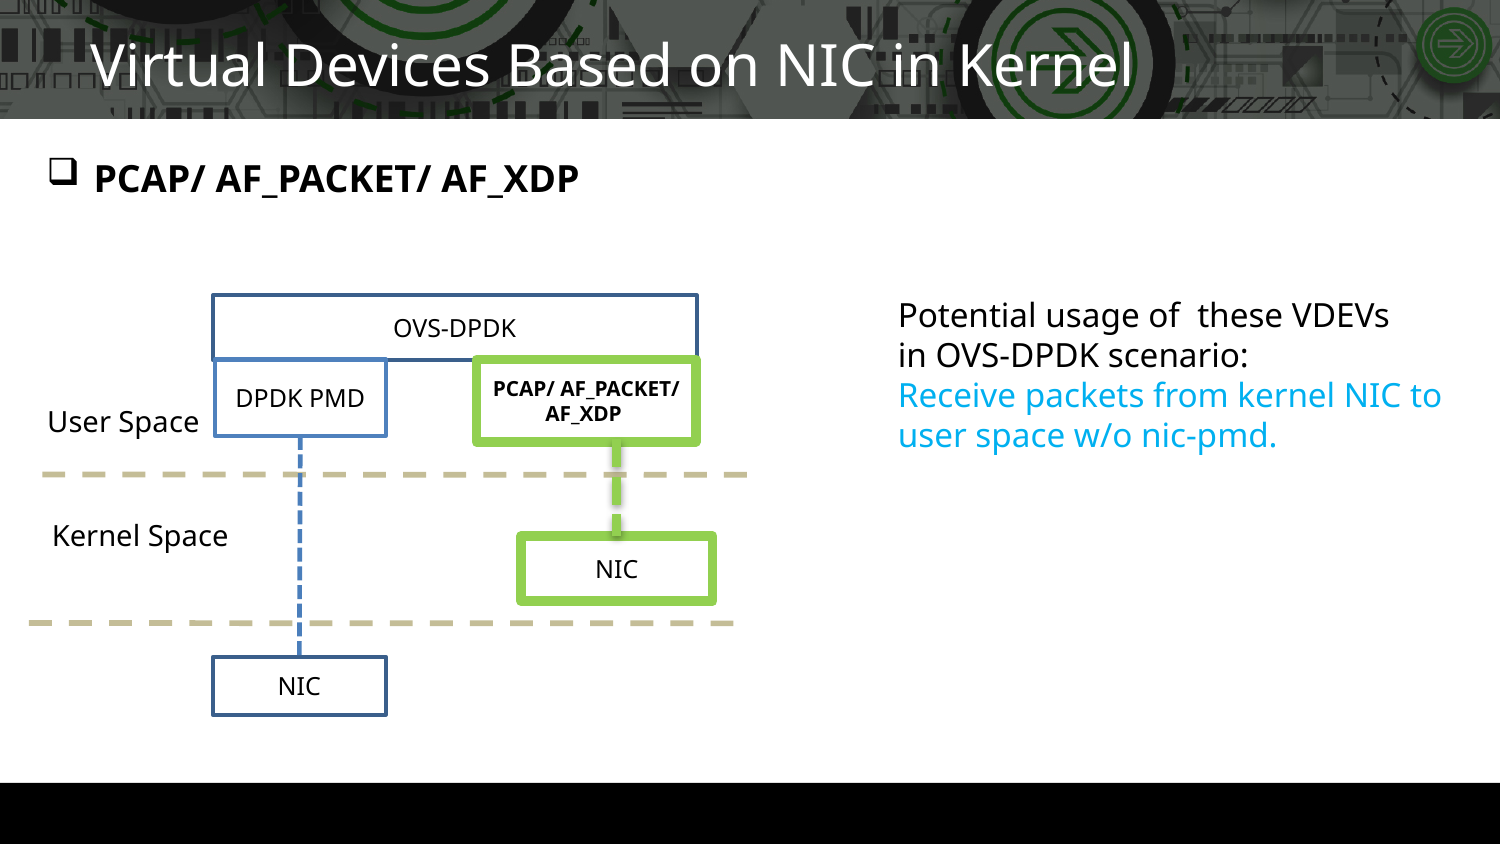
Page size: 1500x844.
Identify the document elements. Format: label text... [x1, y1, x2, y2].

text_box DPDK PMD [213, 357, 388, 438]
text_box NIC [519, 534, 715, 603]
text_box User Space [32, 395, 230, 446]
text_box Potential usage of these VDEVs in OVS-DPDK scenario: Receive packets from kernel NIC to user space w/o nic-pmd. [883, 286, 1500, 462]
picture [0, 0, 1500, 119]
list [75, 157, 1425, 754]
text_box OVS-DPDK [211, 293, 699, 362]
text_box PCAP/ AF_PACKET/ AF_XDP [0, 147, 1075, 207]
text_box PCAP/ AF_PACKET/ AF_XDP [474, 357, 698, 444]
text_box Kernel Space [37, 510, 244, 560]
title Virtual Devices Based on NIC in Kernel [75, 33, 1425, 93]
text_box NIC [211, 655, 388, 717]
